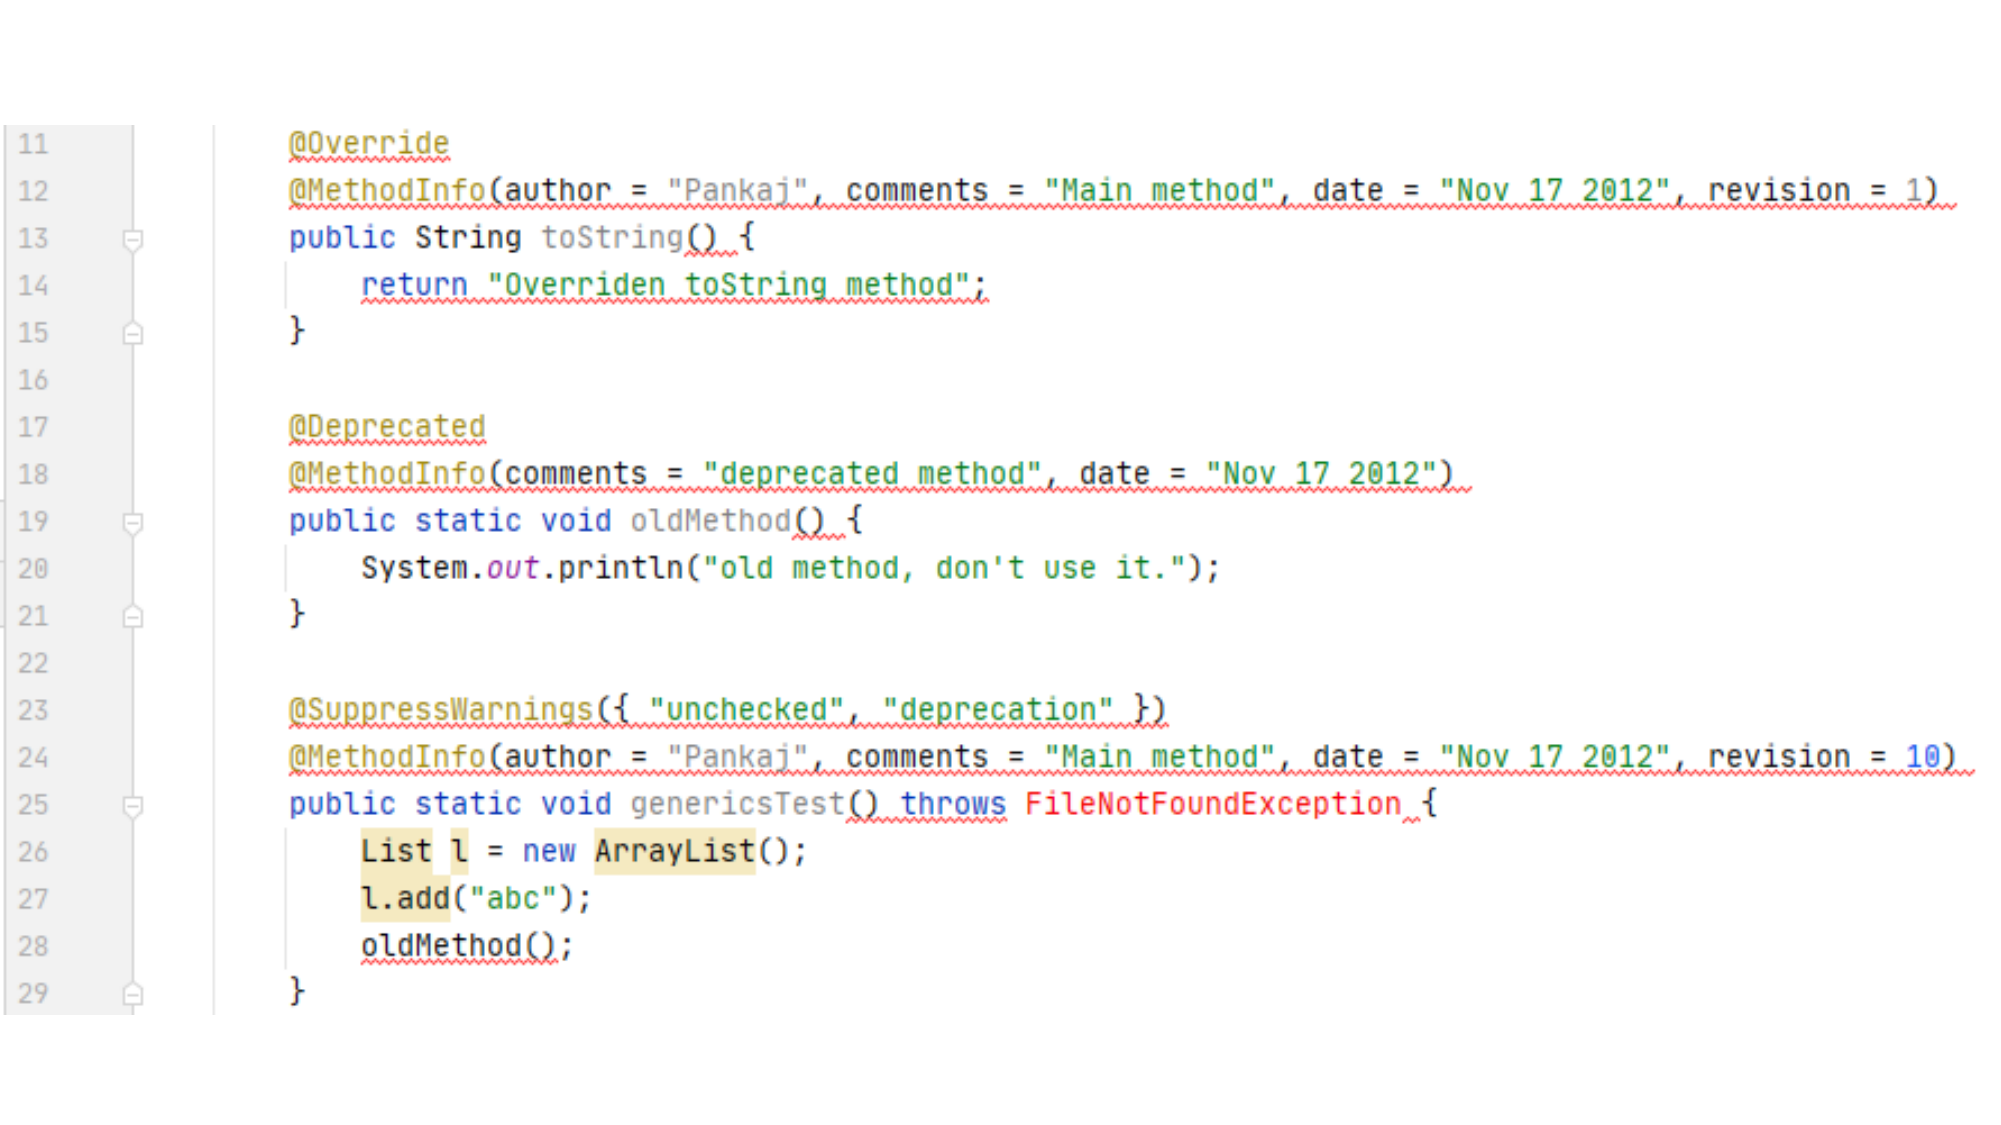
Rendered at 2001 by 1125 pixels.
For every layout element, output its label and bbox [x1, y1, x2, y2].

list [0, 125, 1989, 1015]
